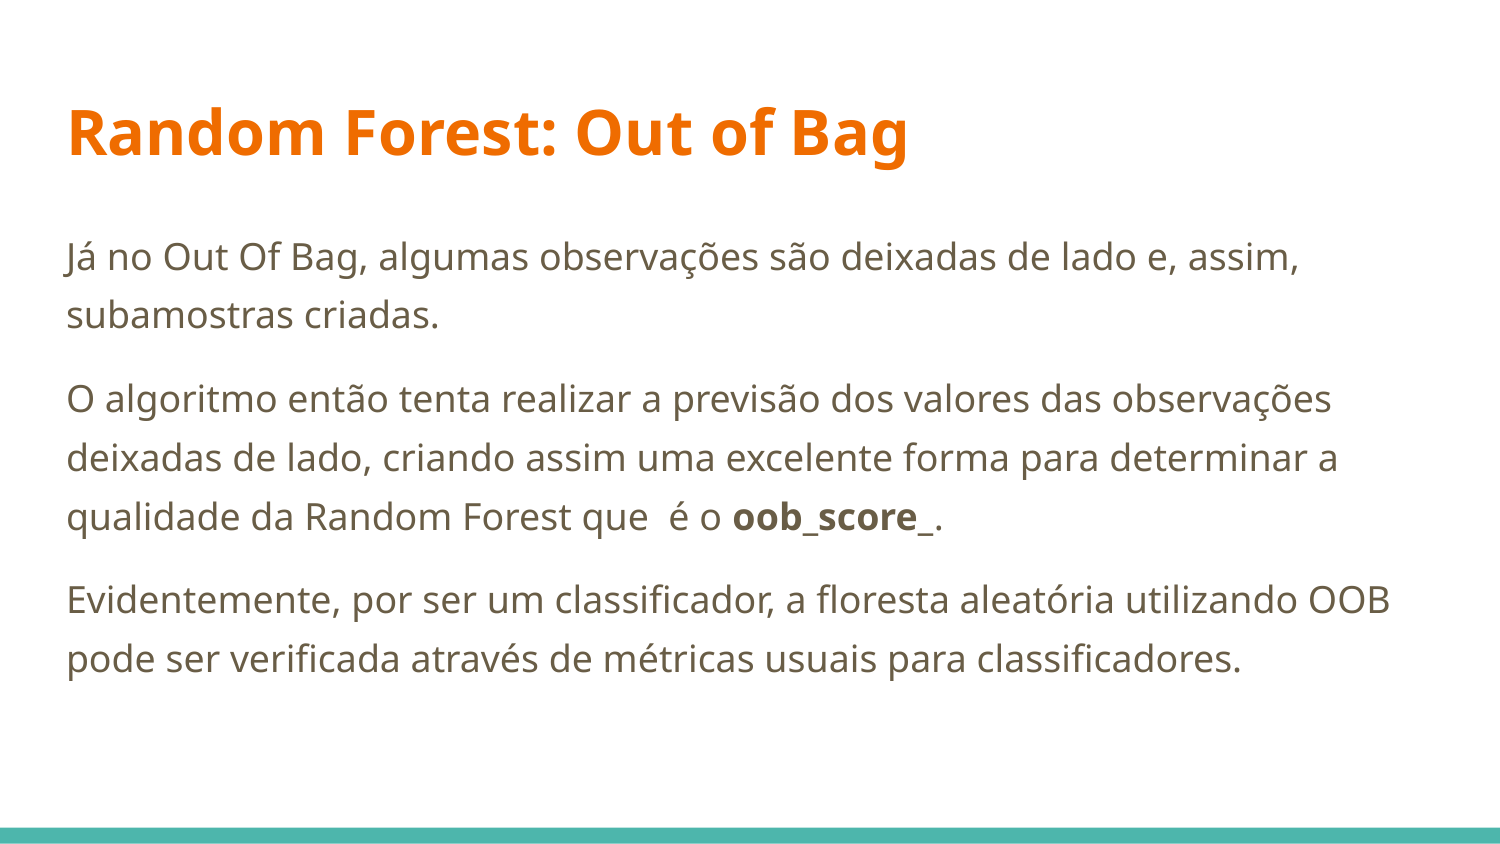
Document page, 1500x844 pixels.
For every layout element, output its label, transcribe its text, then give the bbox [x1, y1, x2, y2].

title Random Forest: Out of Bag [51, 72, 1449, 189]
list Já no Out Of Bag, algumas observações são deixadas de lado e, assim, subamostras criadas. O algoritmo então tenta realizar a previsão dos valores das observações deixadas de lado, criando assim uma excelente forma para determinar a qualidade da Random Forest que é o oob_score_. Evidentemente, por ser um classificador, a floresta aleatória utilizando OOB pode ser verificada através de métricas usuais para classificadores. [51, 207, 1449, 750]
